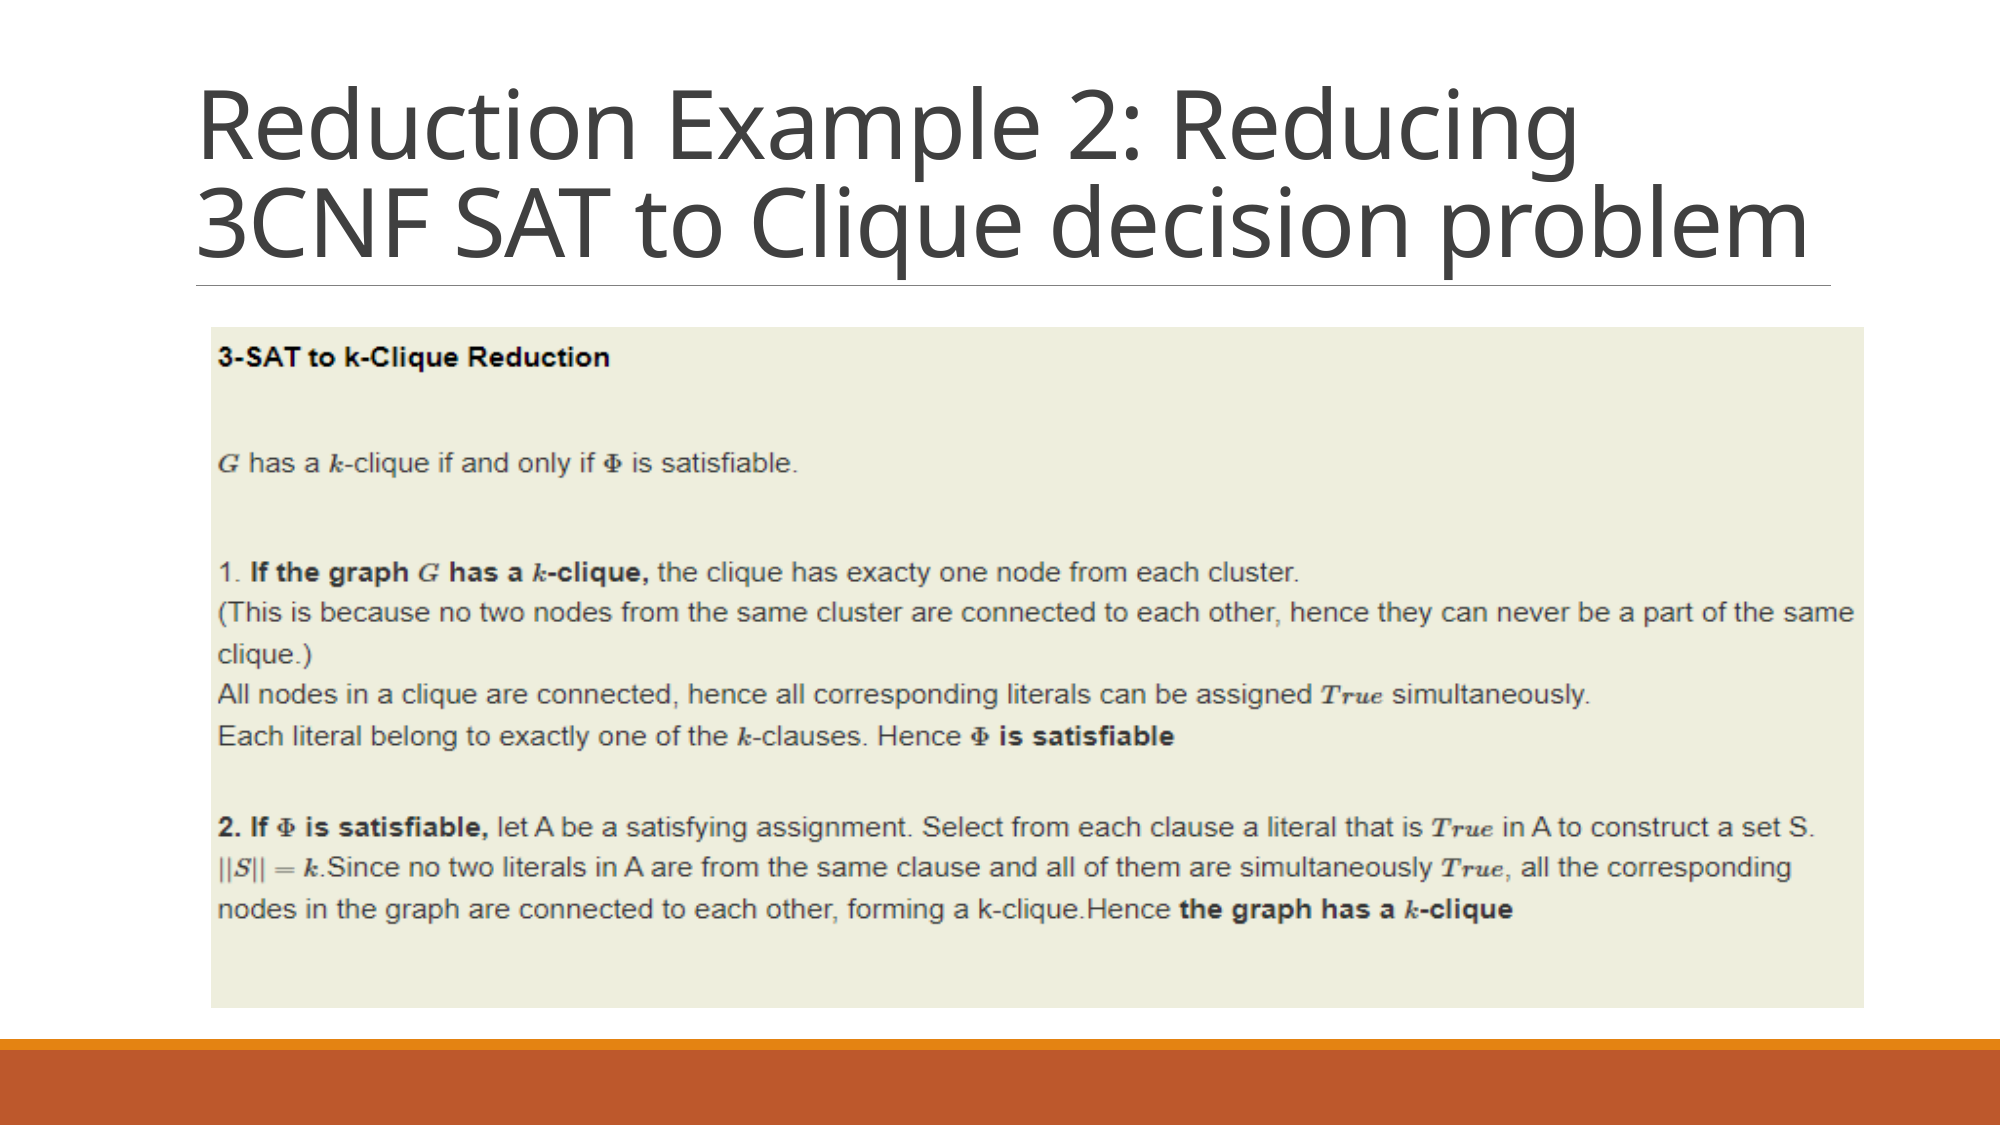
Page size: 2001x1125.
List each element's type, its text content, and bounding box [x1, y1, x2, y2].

picture [210, 327, 1864, 1009]
title Reduction Example 2: Reducing 3CNF SAT to Clique decision problem [180, 47, 1830, 285]
list [180, 302, 1830, 963]
